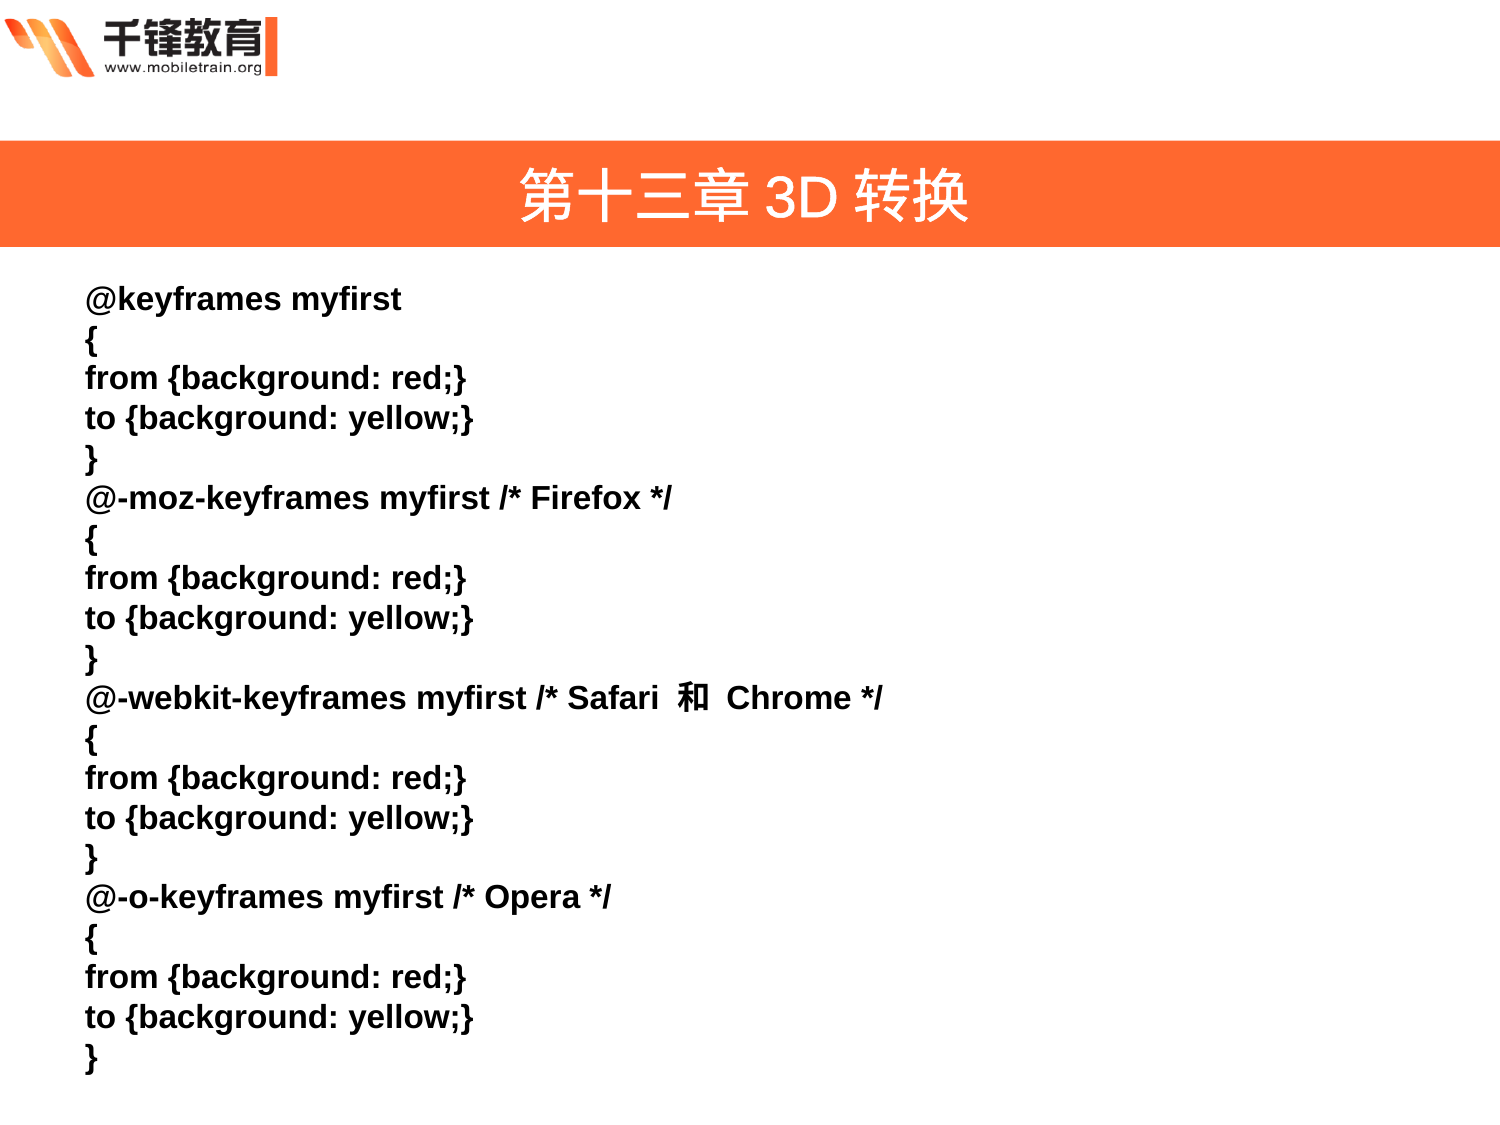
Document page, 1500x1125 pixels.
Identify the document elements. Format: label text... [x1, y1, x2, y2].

text_box 第十三章3D转换 [0, 140, 1500, 247]
text_box @keyframes myfirst { from {background: red;} to {background: yellow;} } @-moz-keyframes myfirst /* Firefox */ { from {background: red;} to {background: yellow;} } @-webkit-keyframes myfirst /* Safari 和 Chrome */ { from {background: red;} to {background: yellow;} } @-o-keyframes myfirst /* Opera */ { from {background: red;} to {background: yellow;} } [70, 269, 1430, 1083]
picture [3, 18, 261, 79]
